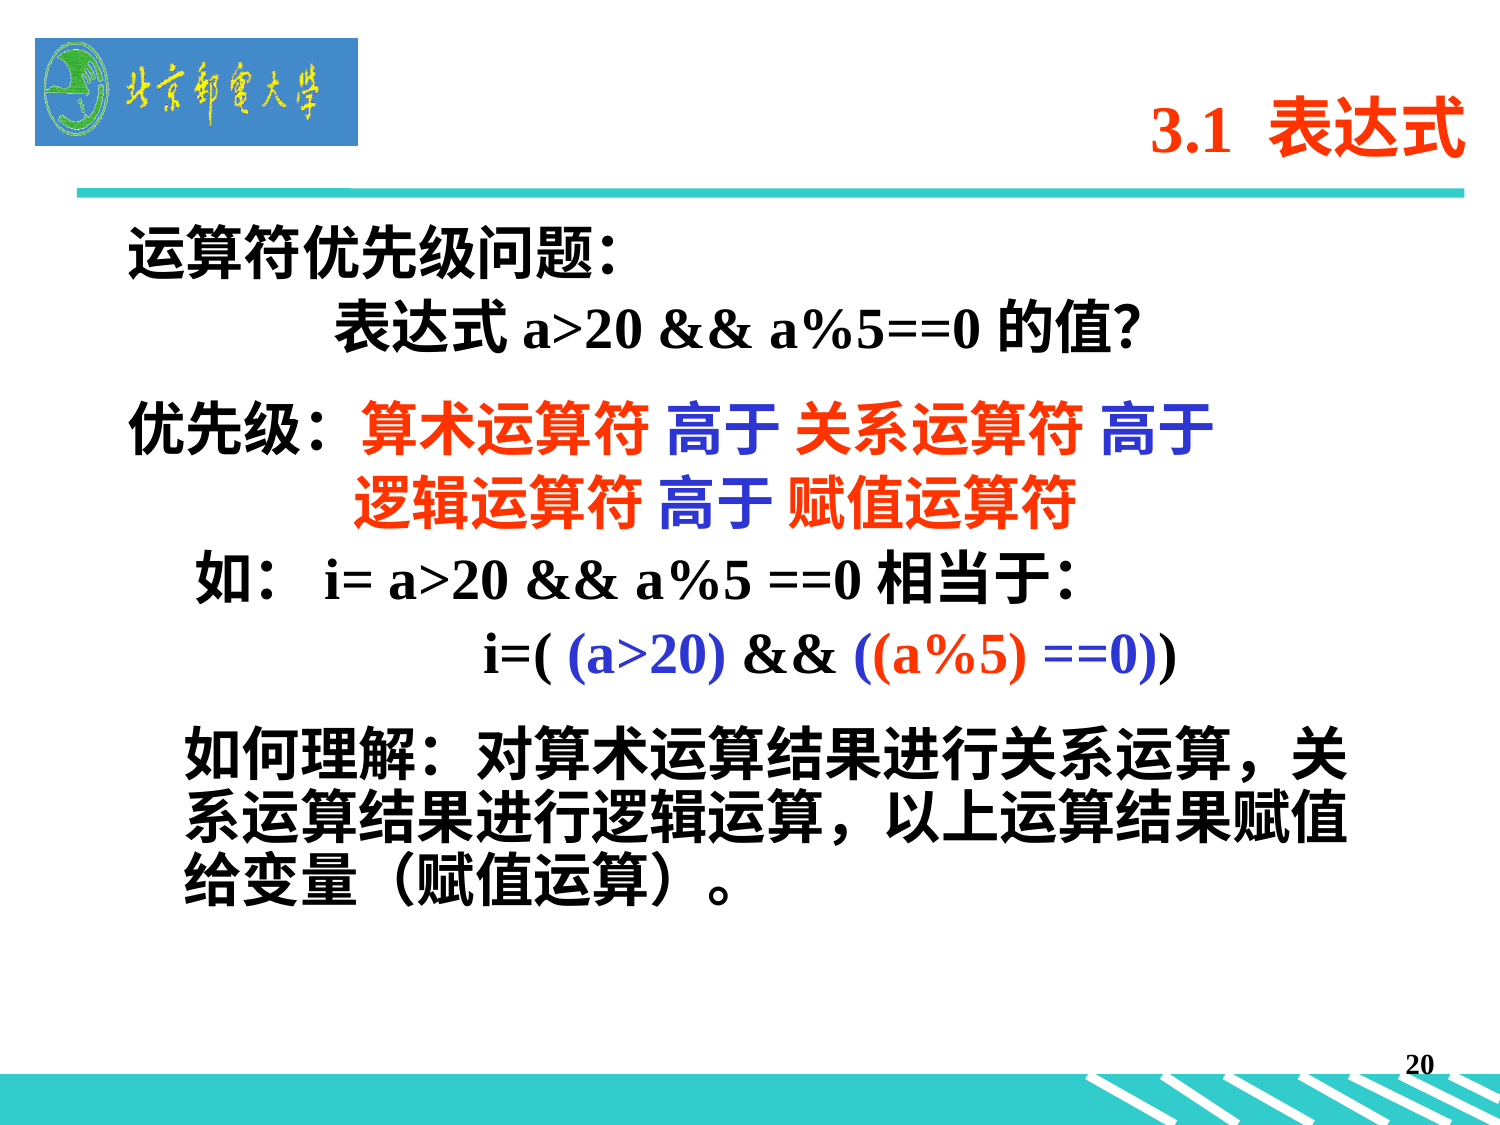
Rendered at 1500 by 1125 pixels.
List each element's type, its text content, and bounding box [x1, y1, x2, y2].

slide_number 20 [1137, 1037, 1451, 1113]
title 3.1 表达式 [207, 66, 1483, 185]
list 运算符优先级问题： 表达式a>20 && a%5==0的值？ 优先级：算术运算符 高于 关系运算符 高于 逻辑运算符 高于 赋值运算符 如：i= a>20 && a%5 ==0相当于： i=( (a>20) && ((a%5) ==0)) 如何理解：对算术运算结果进行关系运算，关系运算结果进行逻辑运算，以上运算结果赋值给变量（赋值运算）。 [112, 216, 1400, 1036]
picture [34, 37, 358, 146]
